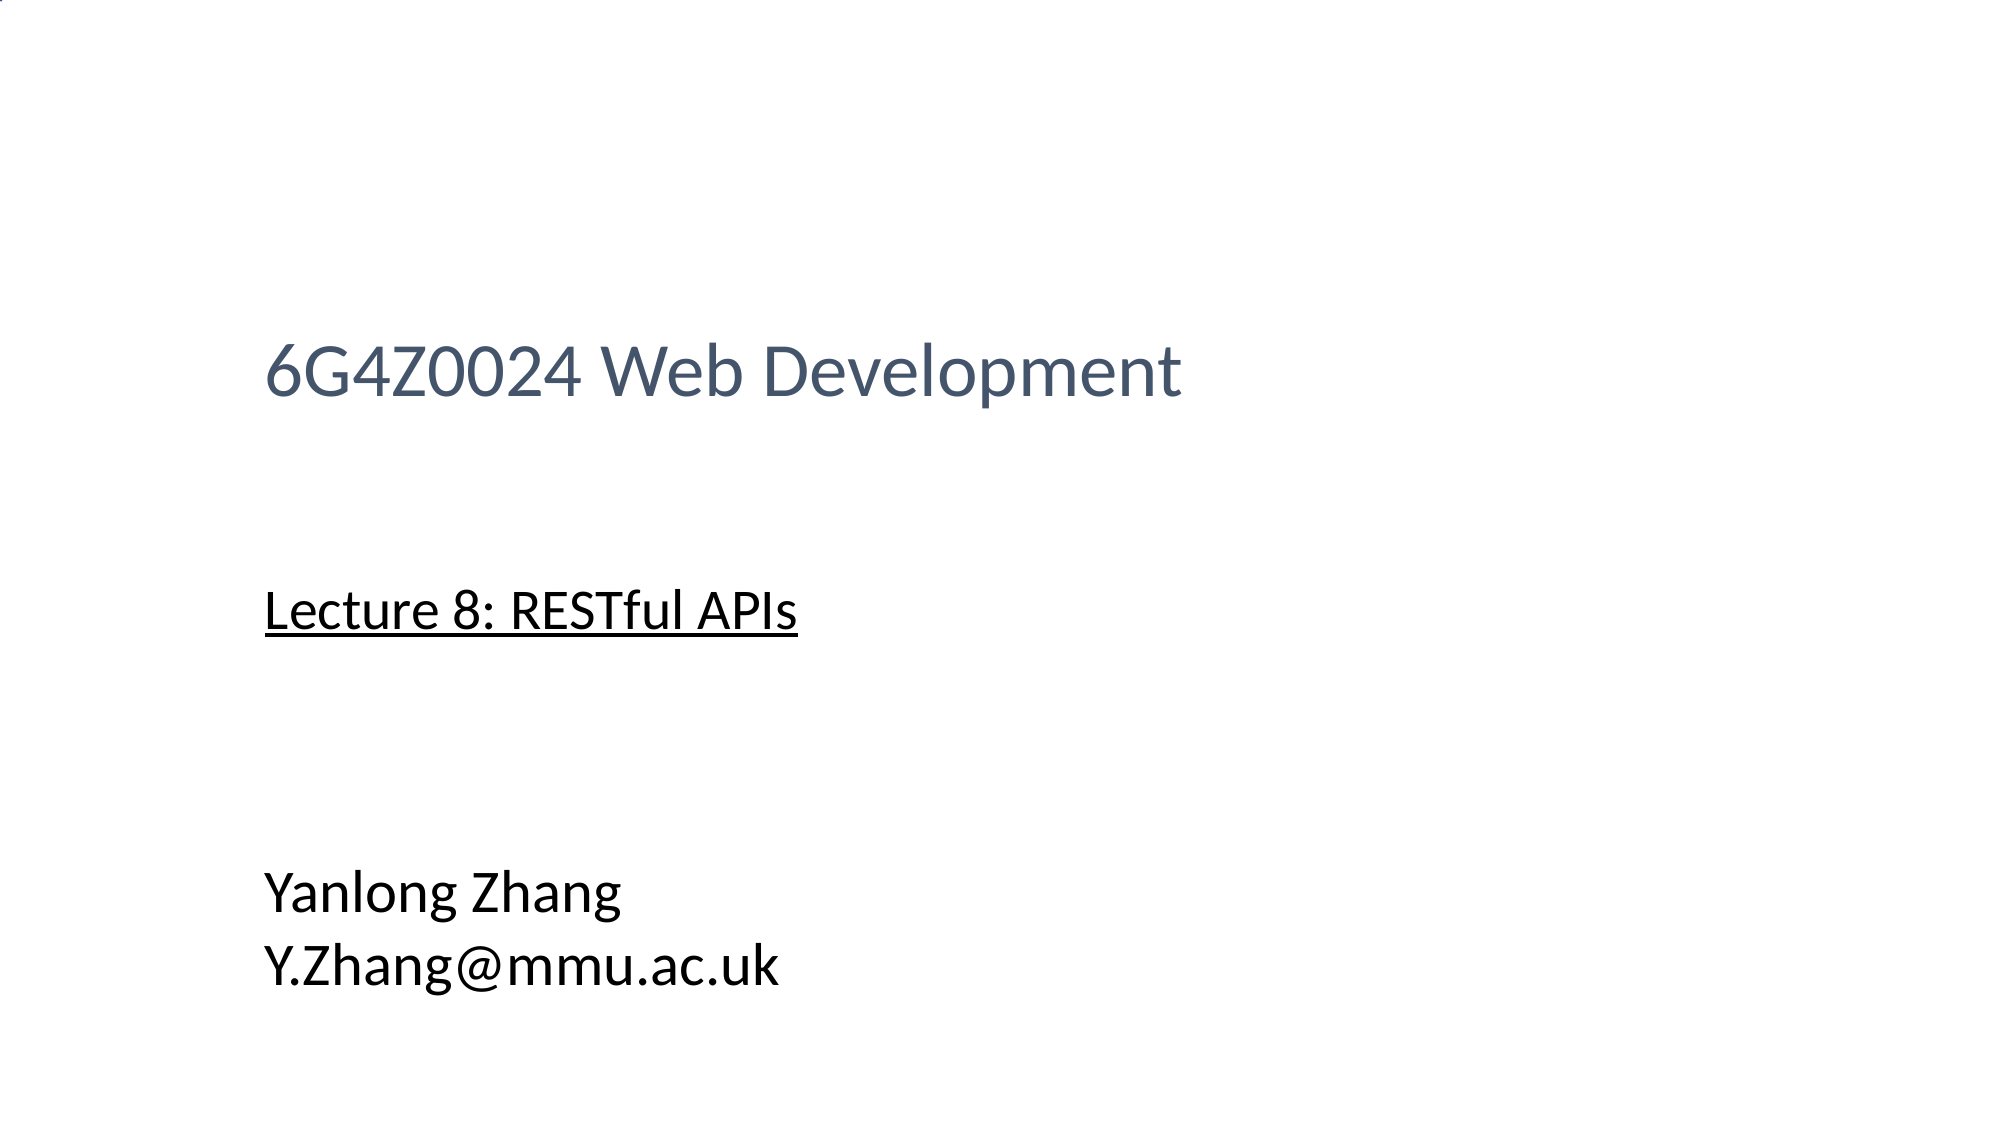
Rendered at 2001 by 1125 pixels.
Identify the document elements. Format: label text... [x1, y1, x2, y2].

subtitle Yanlong Zhang Y.Zhang@mmu.ac.uk [249, 735, 1750, 1007]
title 6G4Z0024 Web Development Lecture 8: RESTful APIs [249, 319, 1750, 711]
